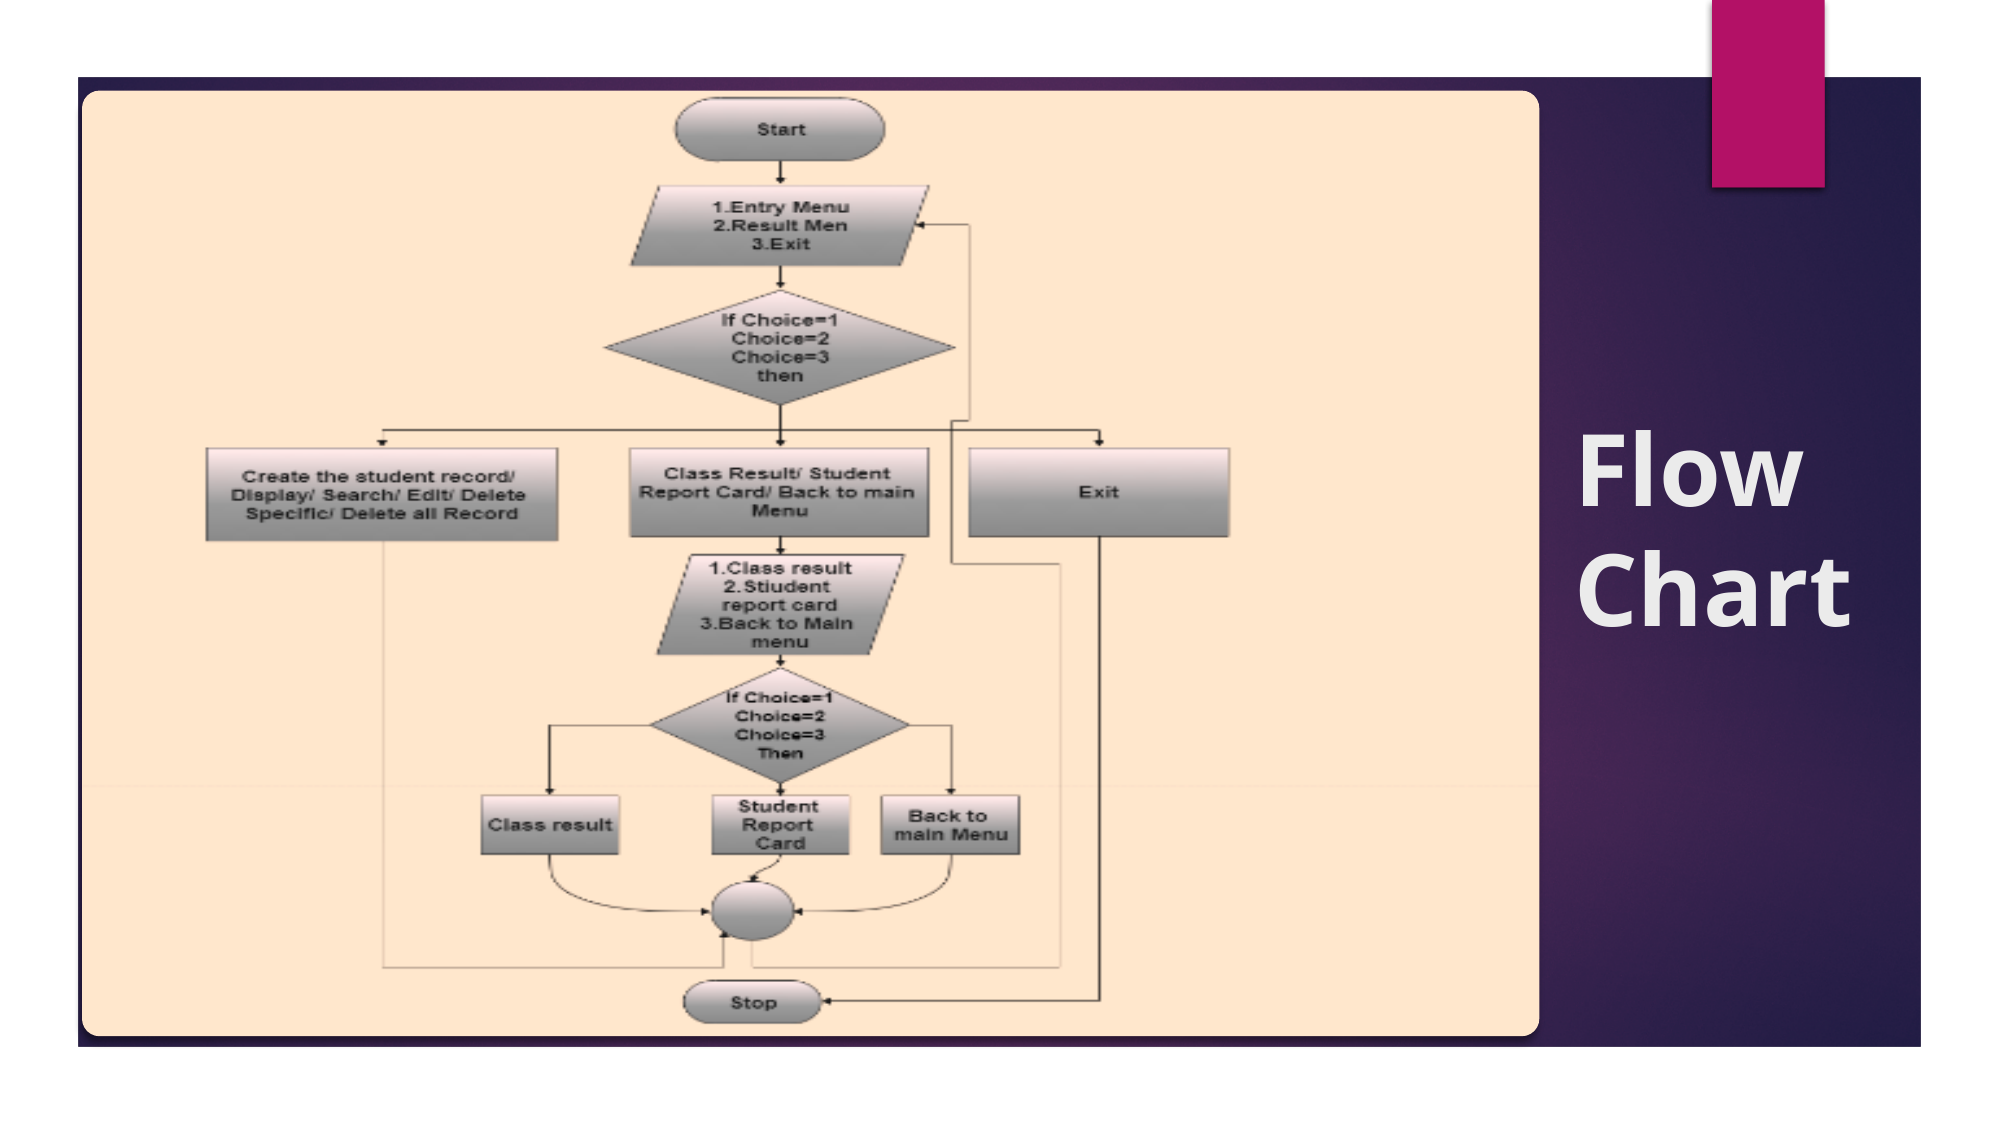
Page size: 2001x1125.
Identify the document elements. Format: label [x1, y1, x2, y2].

list [81, 90, 1540, 1037]
text_box [0, 0, 2000, 1125]
